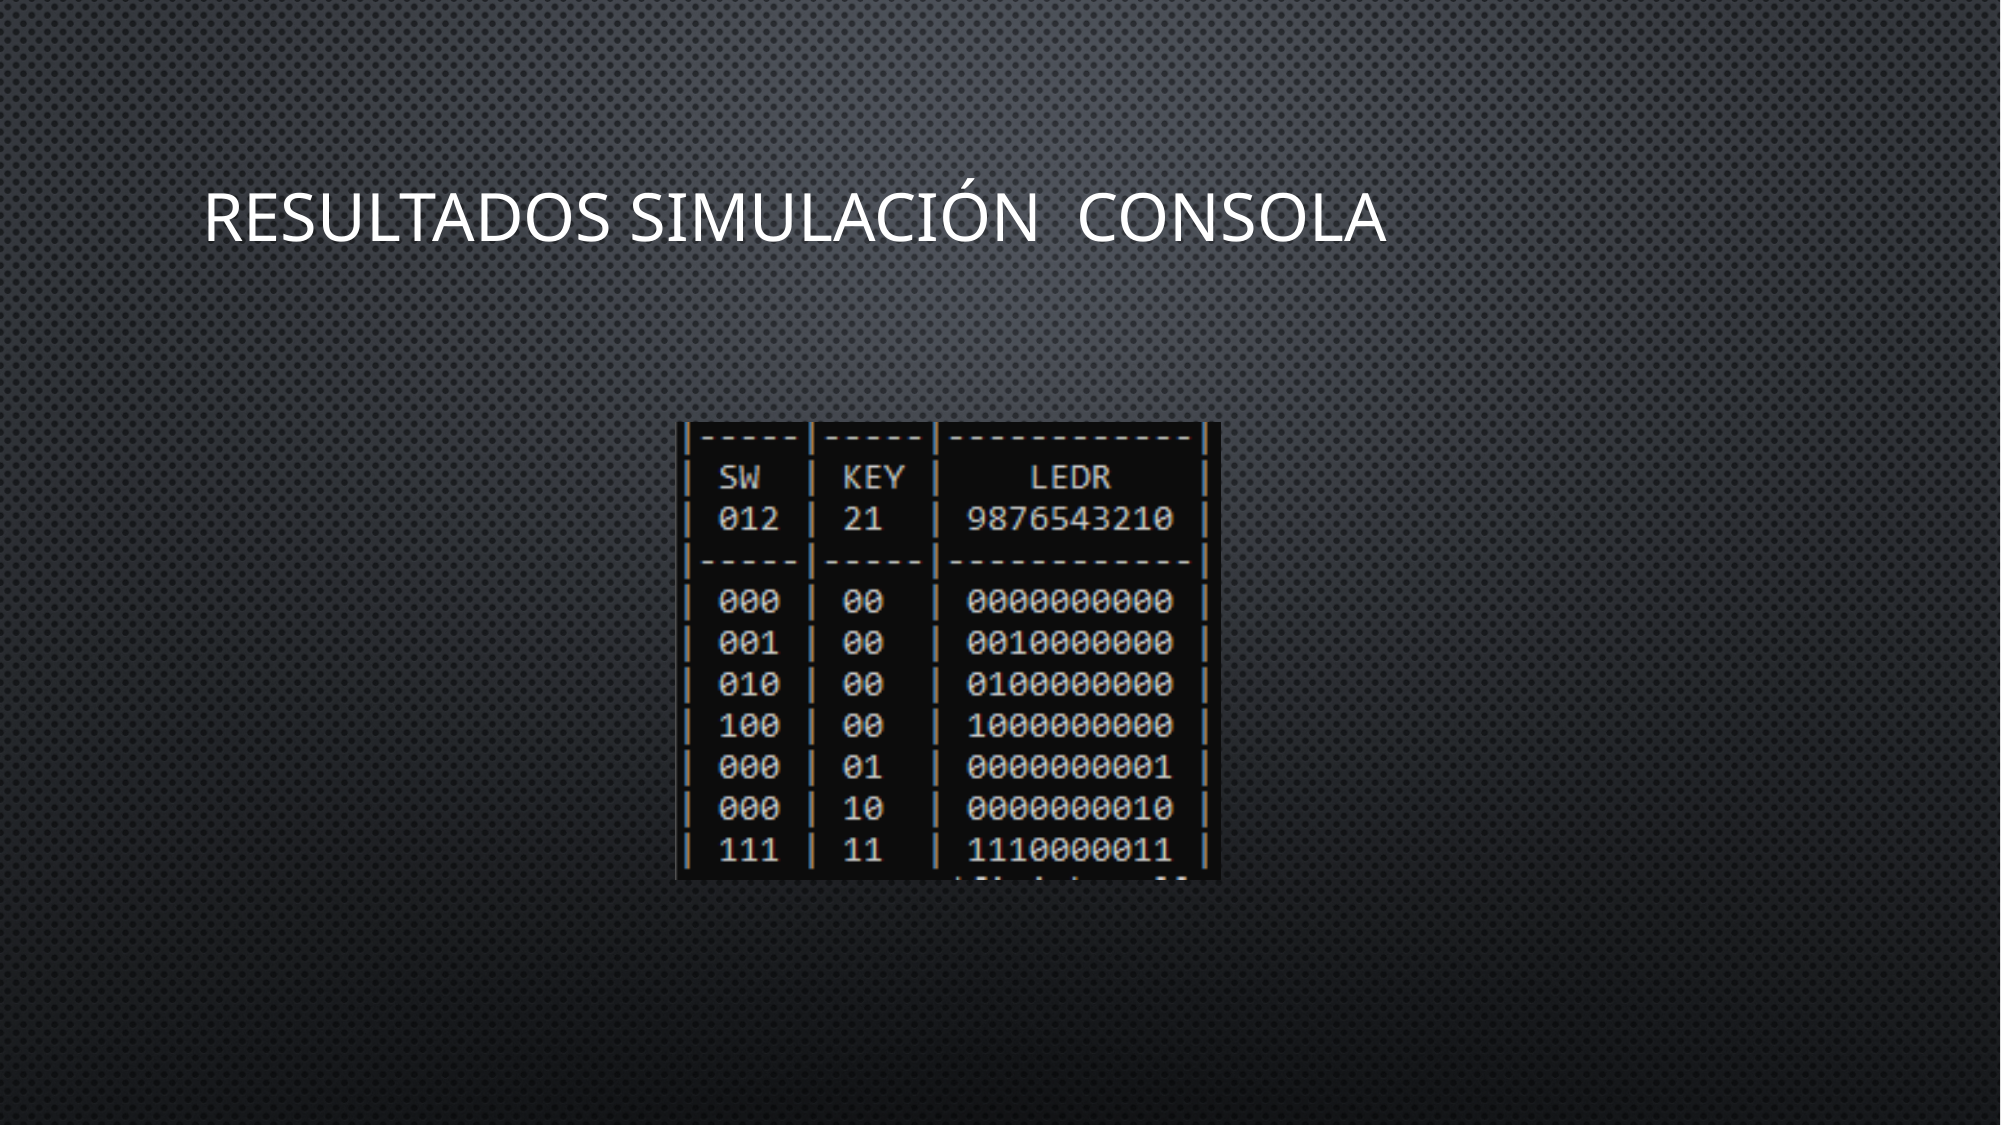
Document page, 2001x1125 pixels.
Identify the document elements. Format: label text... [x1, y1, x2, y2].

title Resultados simulación consola [187, 99, 1813, 331]
picture [674, 422, 1221, 881]
